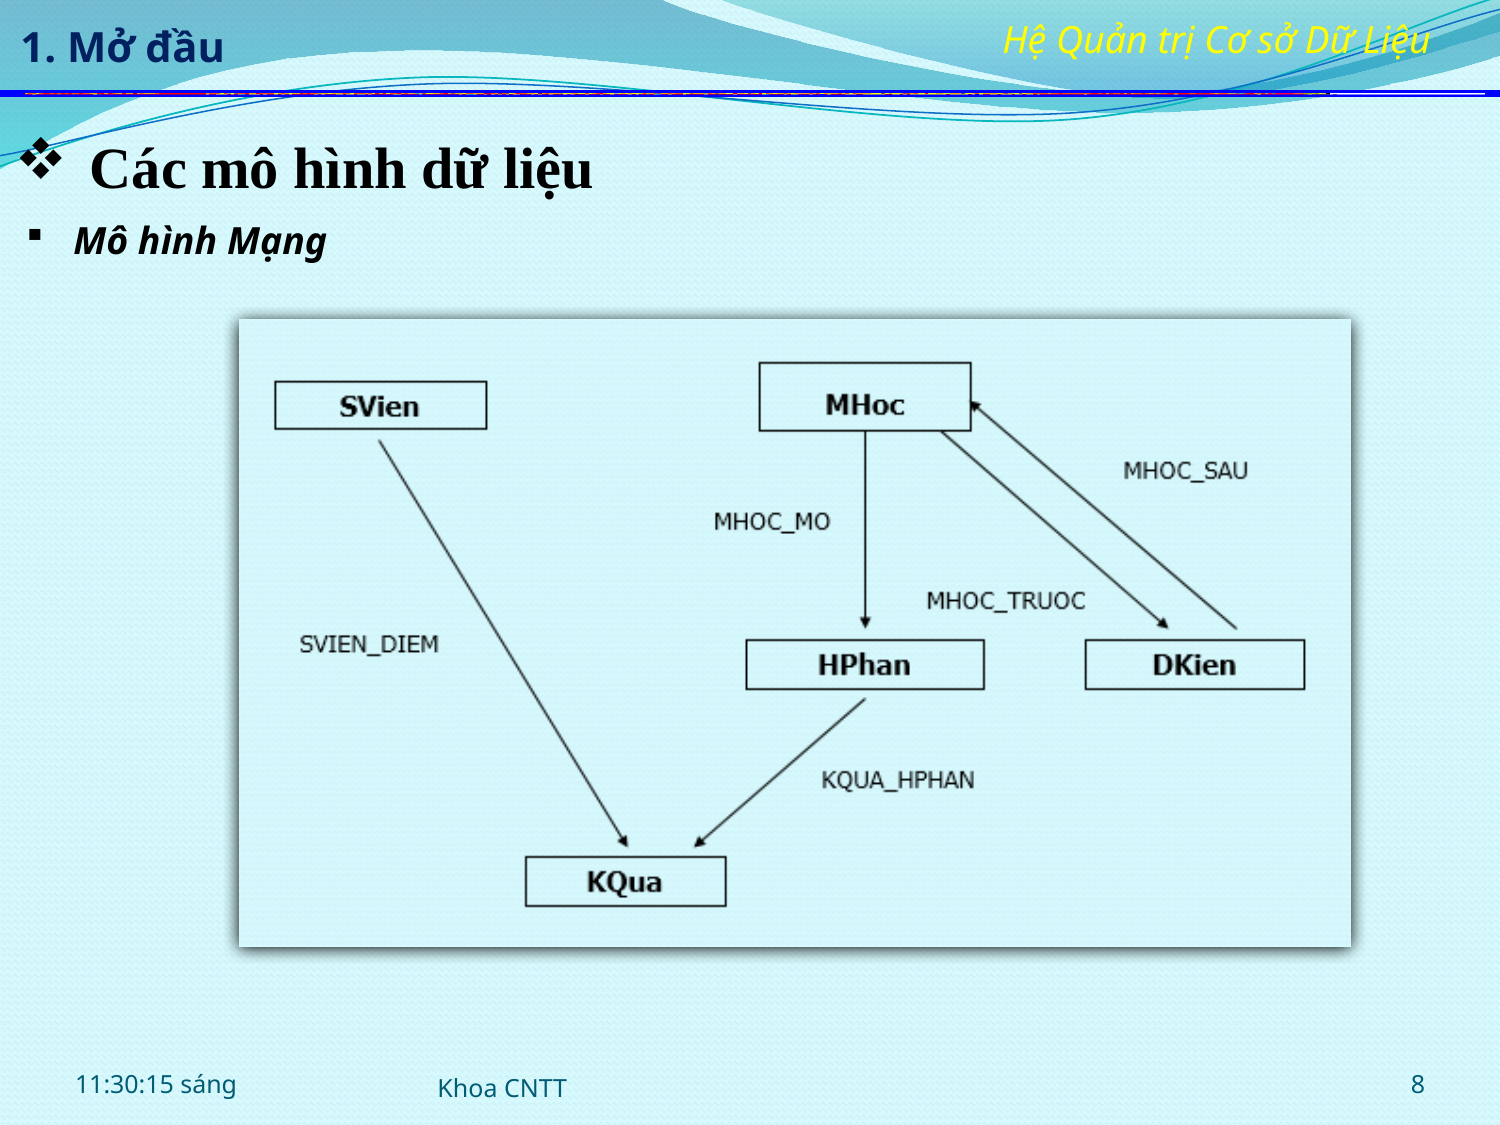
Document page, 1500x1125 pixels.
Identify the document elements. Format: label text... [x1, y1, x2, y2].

footer Khoa CNTT [437, 1042, 988, 1103]
text_box 1. Mở đầu [5, 13, 241, 79]
text_box Các mô hình dữ liệu [0, 109, 1436, 208]
picture [239, 319, 1351, 948]
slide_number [75, 1042, 425, 1103]
text_box Mô hình Mạng [11, 209, 343, 269]
slide_number 8 [1299, 1042, 1425, 1103]
text_box Hệ Quản trị Cơ sở Dữ Liệu [987, 8, 1500, 69]
picture [0, 89, 1500, 97]
